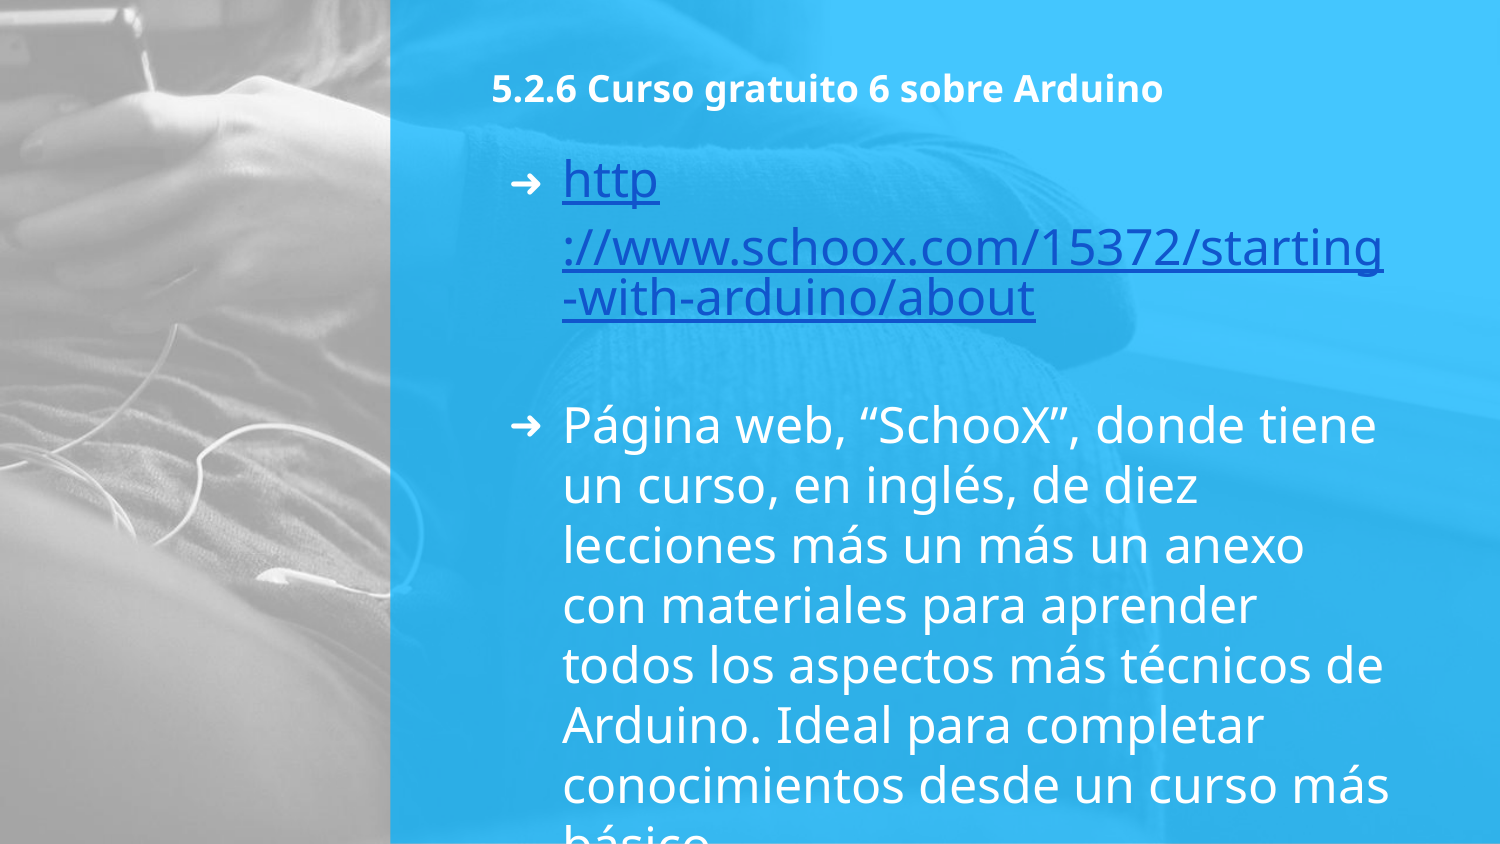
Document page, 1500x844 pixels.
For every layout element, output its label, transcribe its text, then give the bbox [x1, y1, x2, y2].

list http://www.schoox.com/15372/starting-with-arduino/about Página web, “SchooX”, donde tiene un curso, en inglés, de diez lecciones más un más un anexo con materiales para aprender todos los aspectos más técnicos de Arduino. Ideal para completar conocimientos desde un curso más básico. [476, 132, 1415, 761]
picture [390, 0, 1500, 844]
title 5.2.6 Curso gratuito 6 sobre Arduino [476, 49, 1415, 132]
